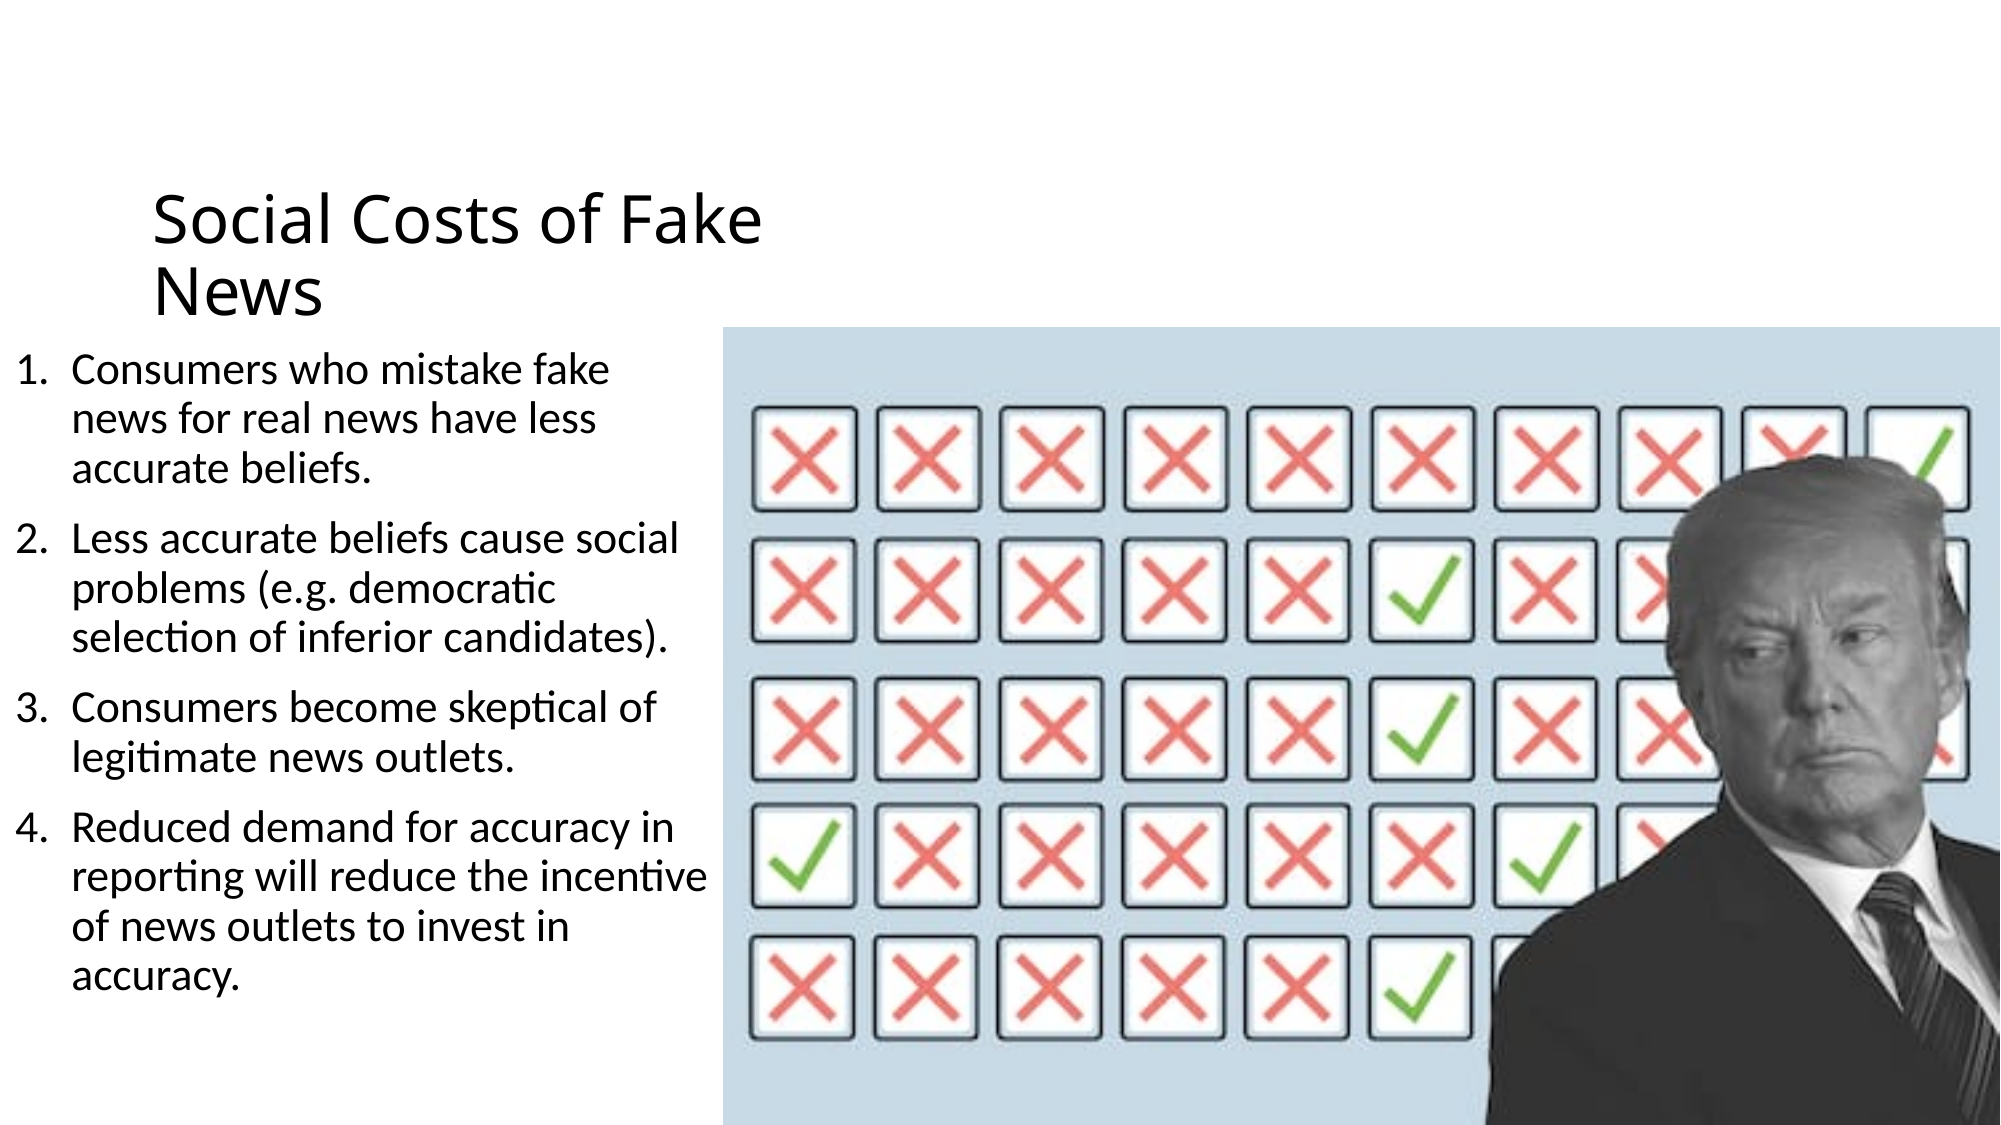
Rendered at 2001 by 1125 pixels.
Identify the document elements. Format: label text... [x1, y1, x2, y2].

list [723, 327, 2000, 1125]
title Social Costs of Fake News [137, 75, 783, 337]
list Consumers who mistake fake news for real news have less accurate beliefs. Less accurate beliefs cause social problems (e.g. democratic selection of inferior candidates). Consumers become skeptical of legitimate news outlets. Reduced demand for accuracy in reporting will reduce the incentive of news outlets to invest in accuracy. [0, 337, 723, 1125]
